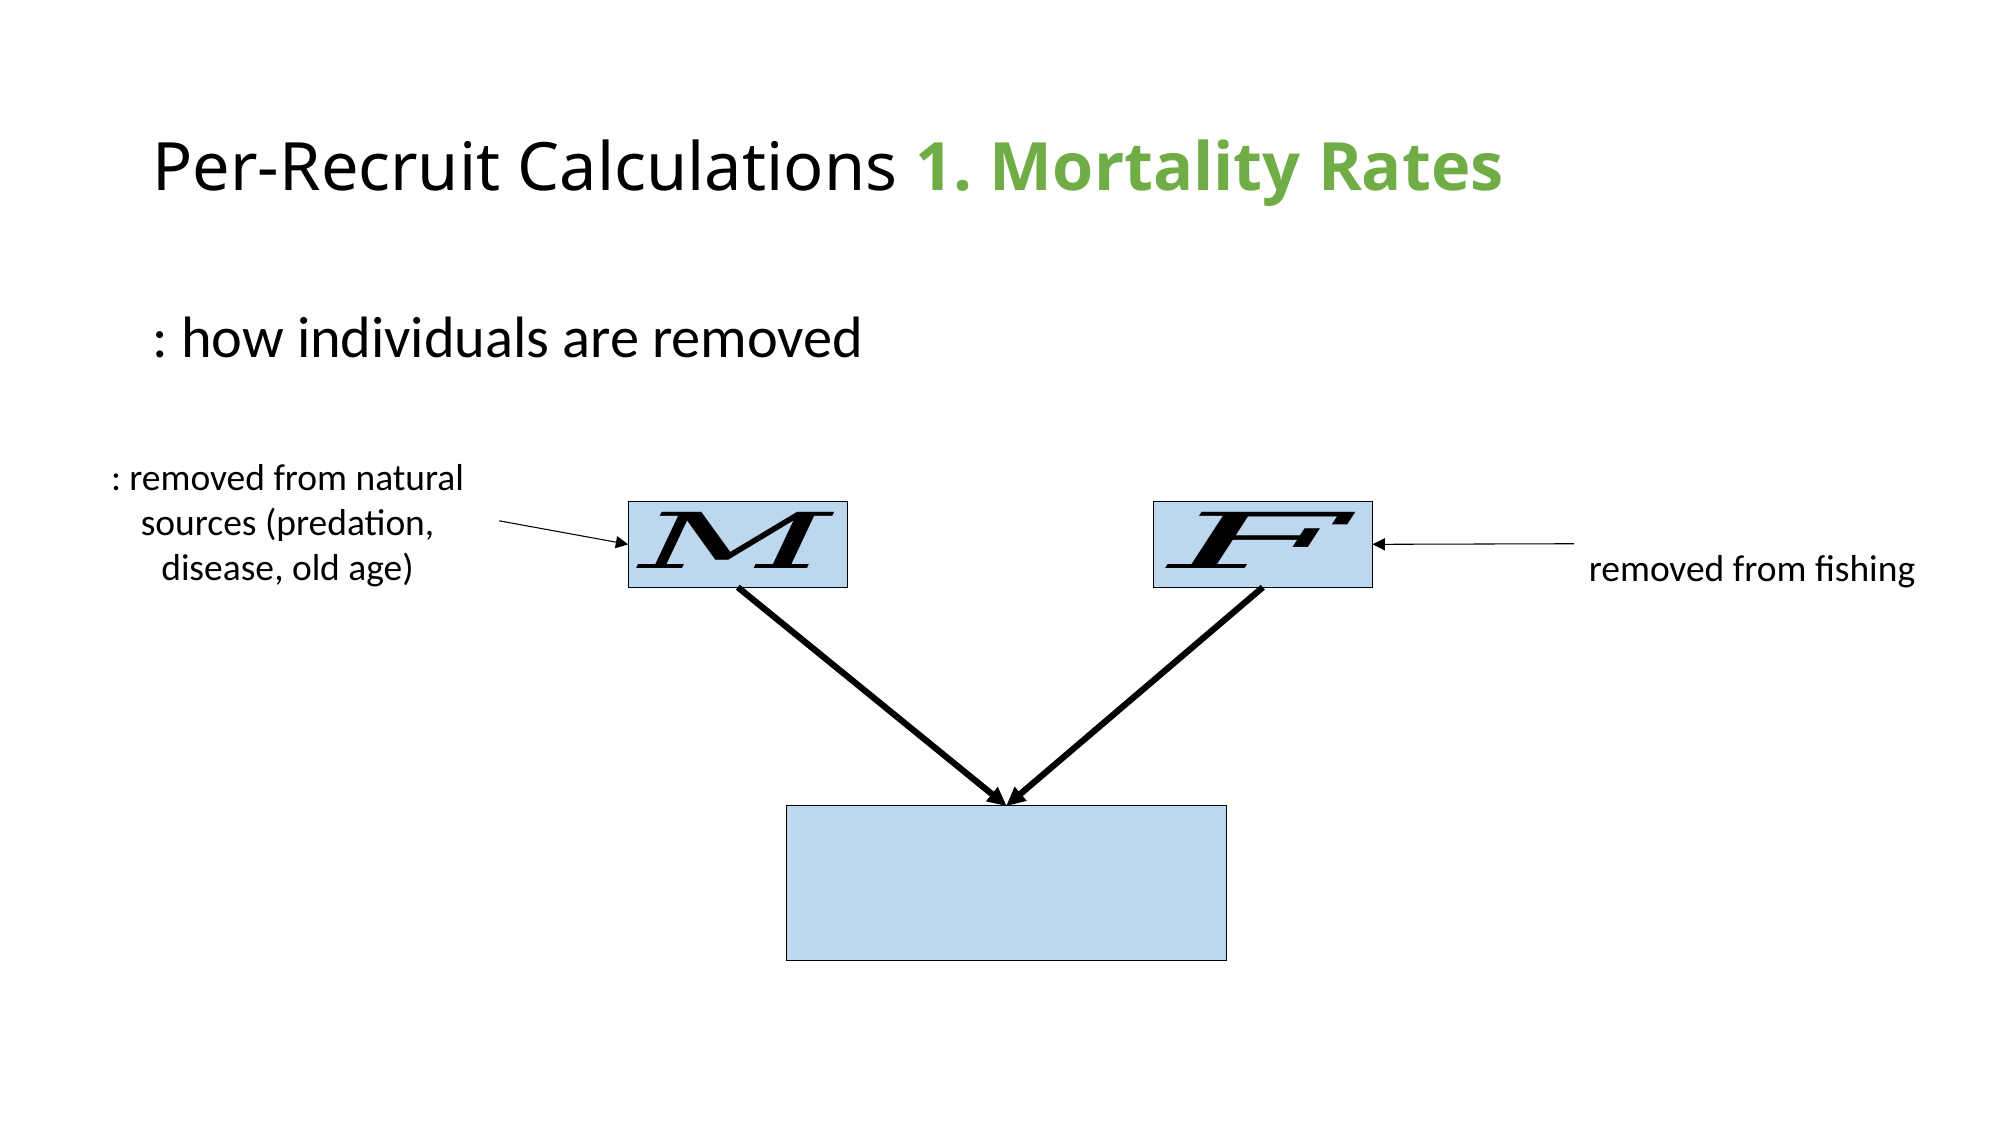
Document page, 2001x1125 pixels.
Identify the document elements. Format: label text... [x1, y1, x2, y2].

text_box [1006, 587, 1263, 806]
title Per-Recruit Calculations 1. Mortality Rates [137, 59, 1863, 278]
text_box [737, 587, 1006, 806]
